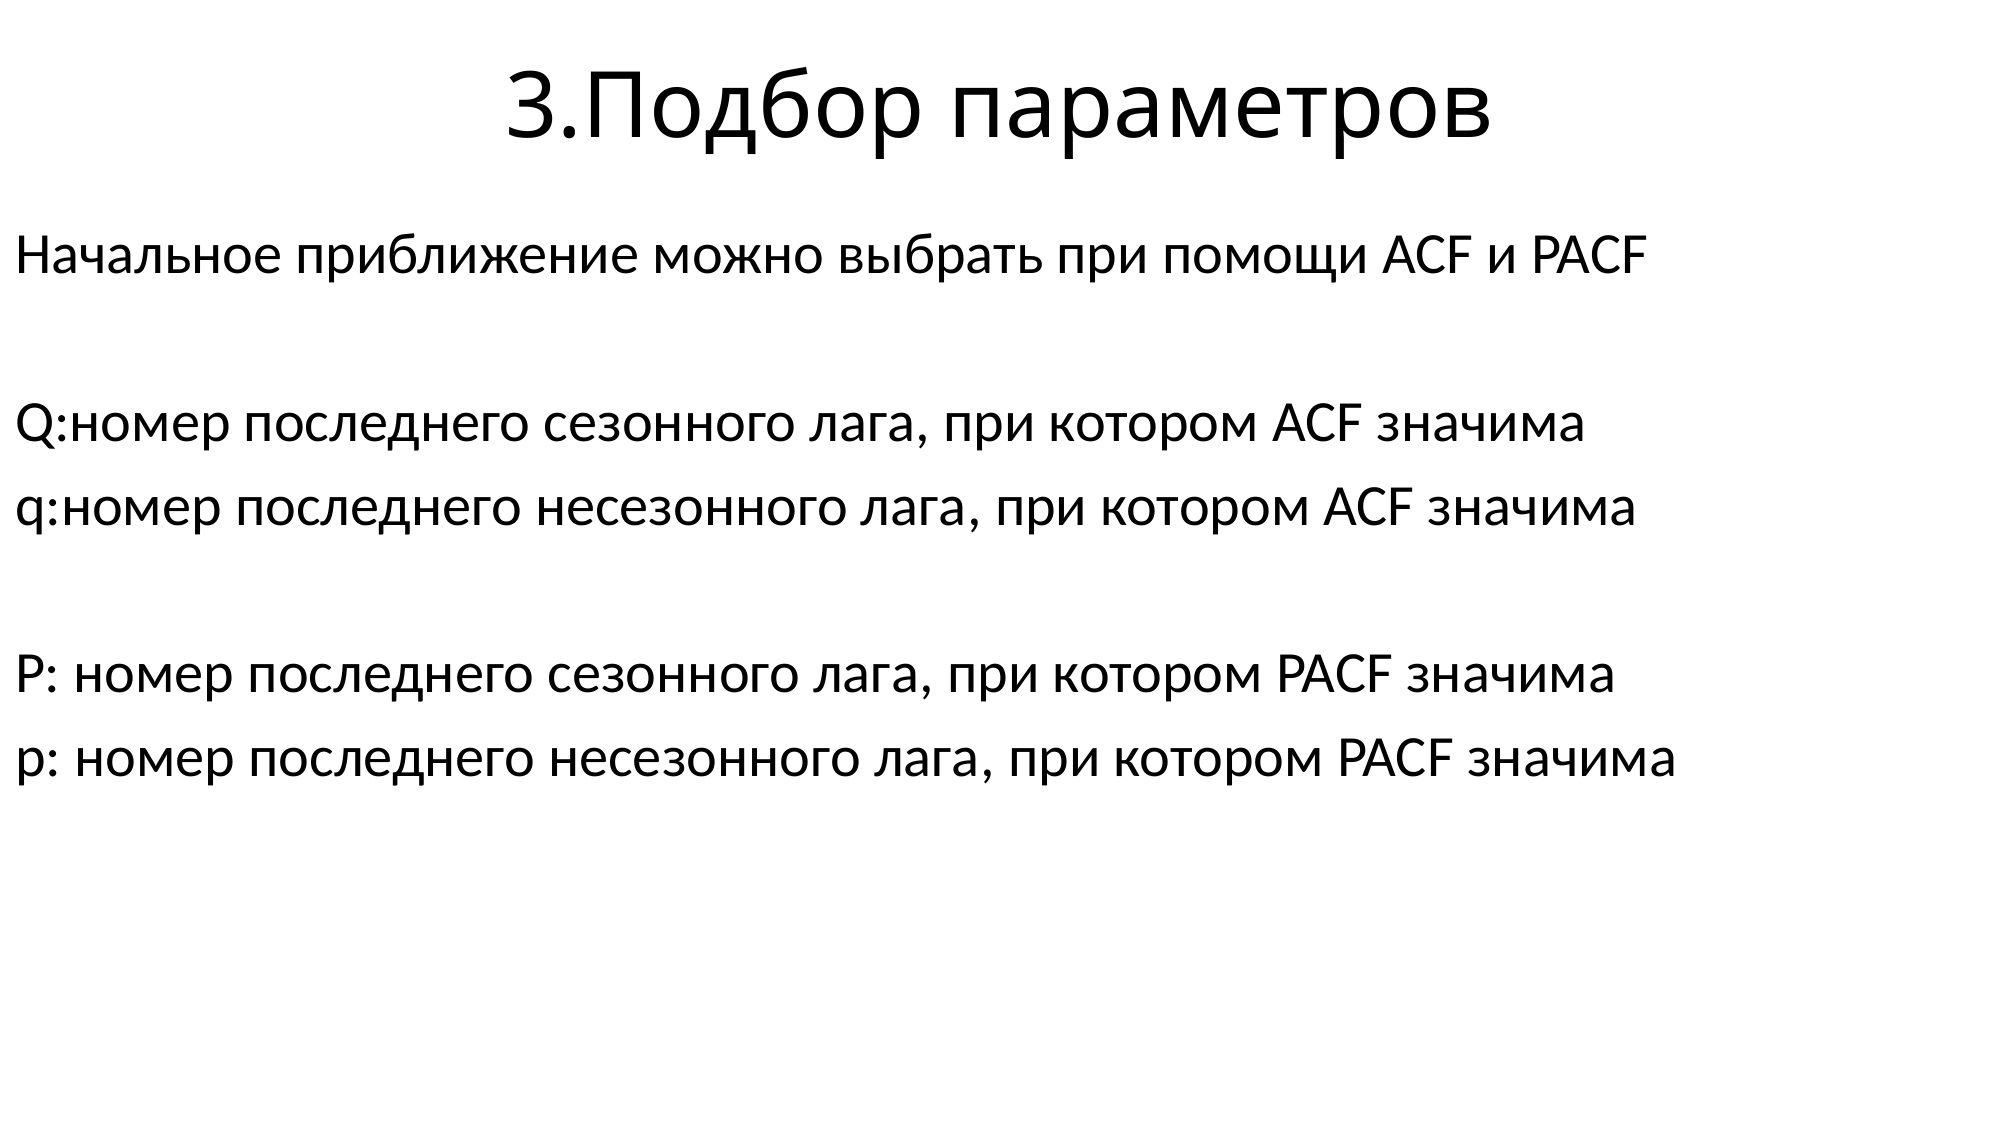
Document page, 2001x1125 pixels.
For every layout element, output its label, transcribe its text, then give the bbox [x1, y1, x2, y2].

list Начальное приближение можно выбрать при помощи ACF и PACF Q:номер последнего сезонного лага, при котором ACF значима q:номер последнего несезонного лага, при котором ACF значима P: номер последнего сезонного лага, при котором PACF значима p: номер последнего несезонного лага, при котором PACF значима [0, 215, 2000, 1125]
title 3.Подбор параметров [0, 0, 2000, 215]
